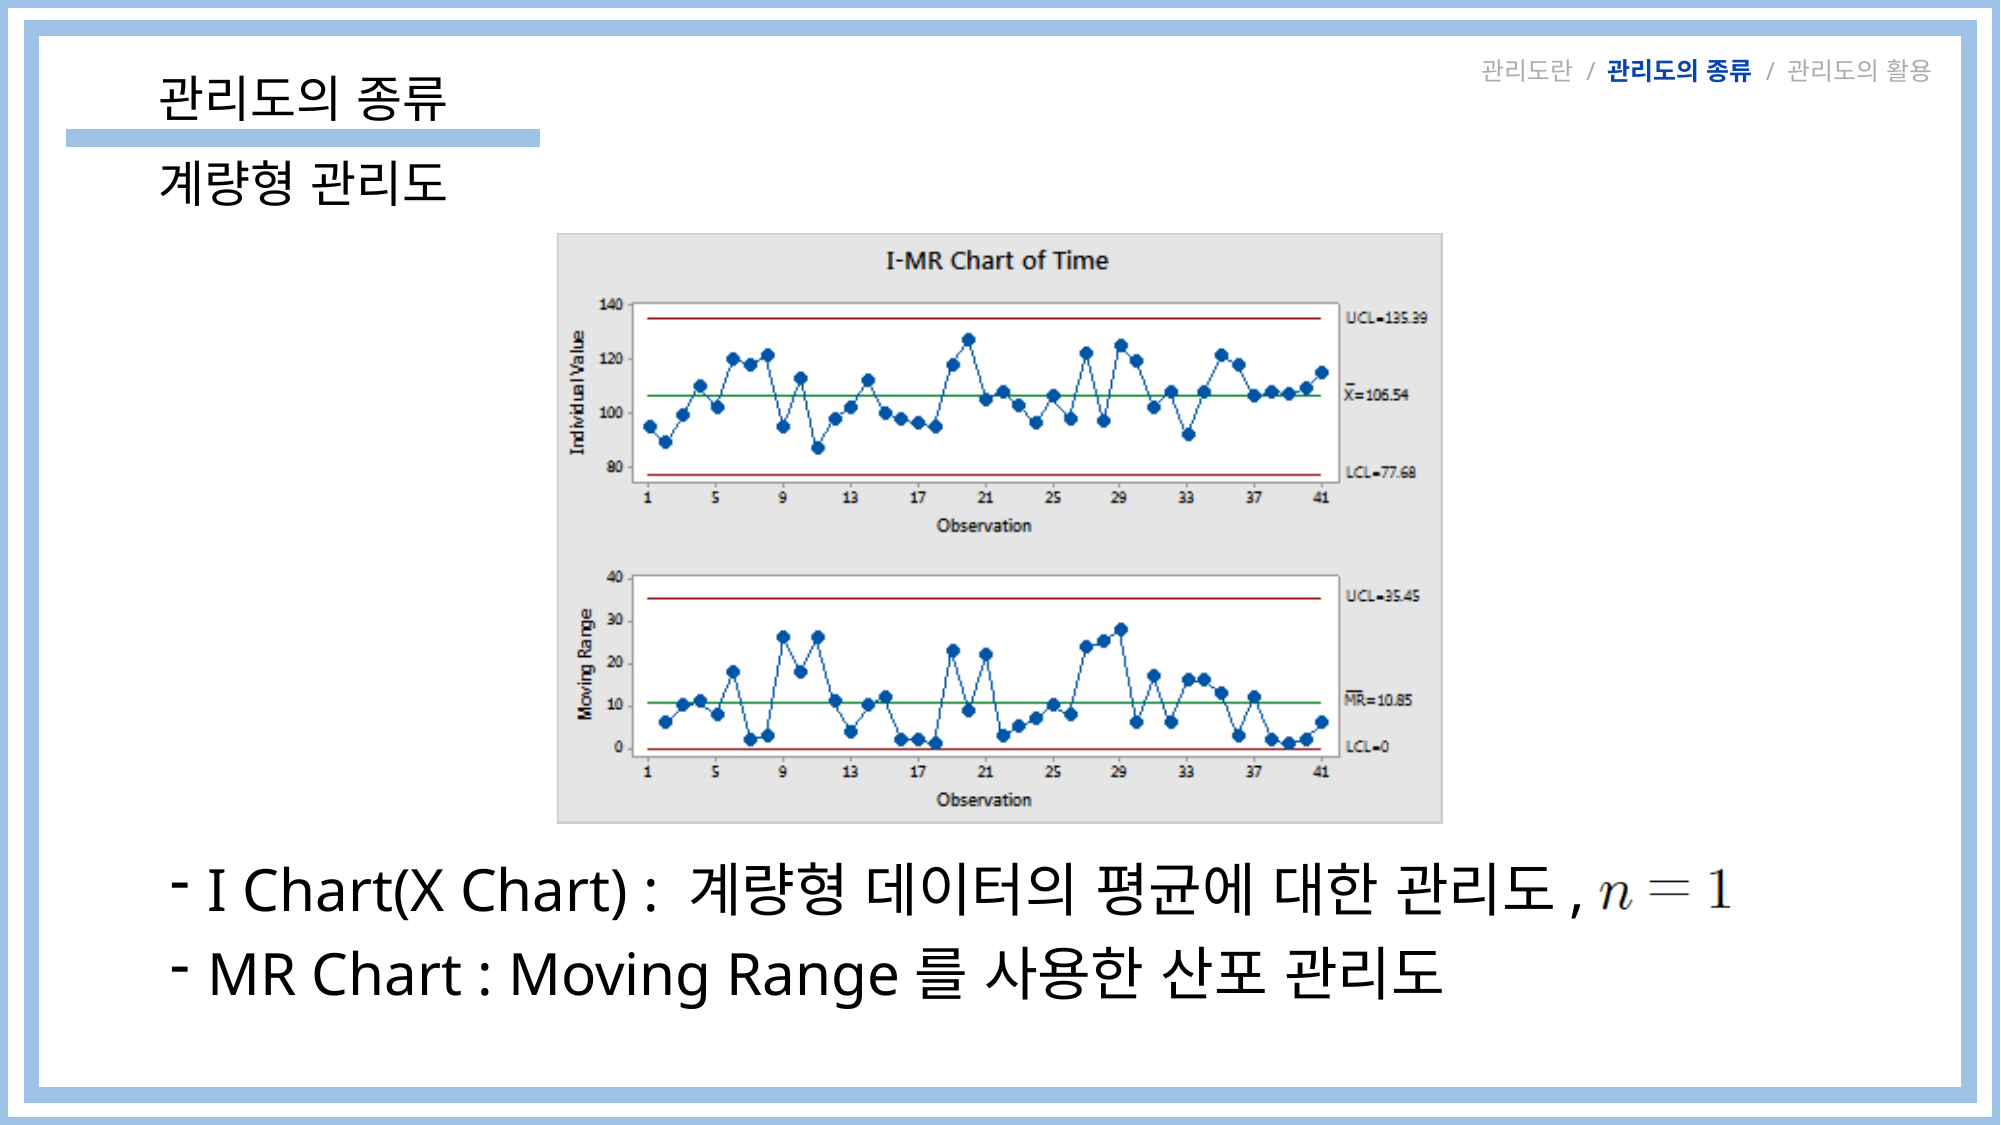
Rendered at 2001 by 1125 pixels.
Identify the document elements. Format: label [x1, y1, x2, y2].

text_box [66, 59, 540, 221]
picture [556, 233, 1443, 824]
text_box [0, 0, 2000, 1125]
picture [1597, 857, 1735, 916]
